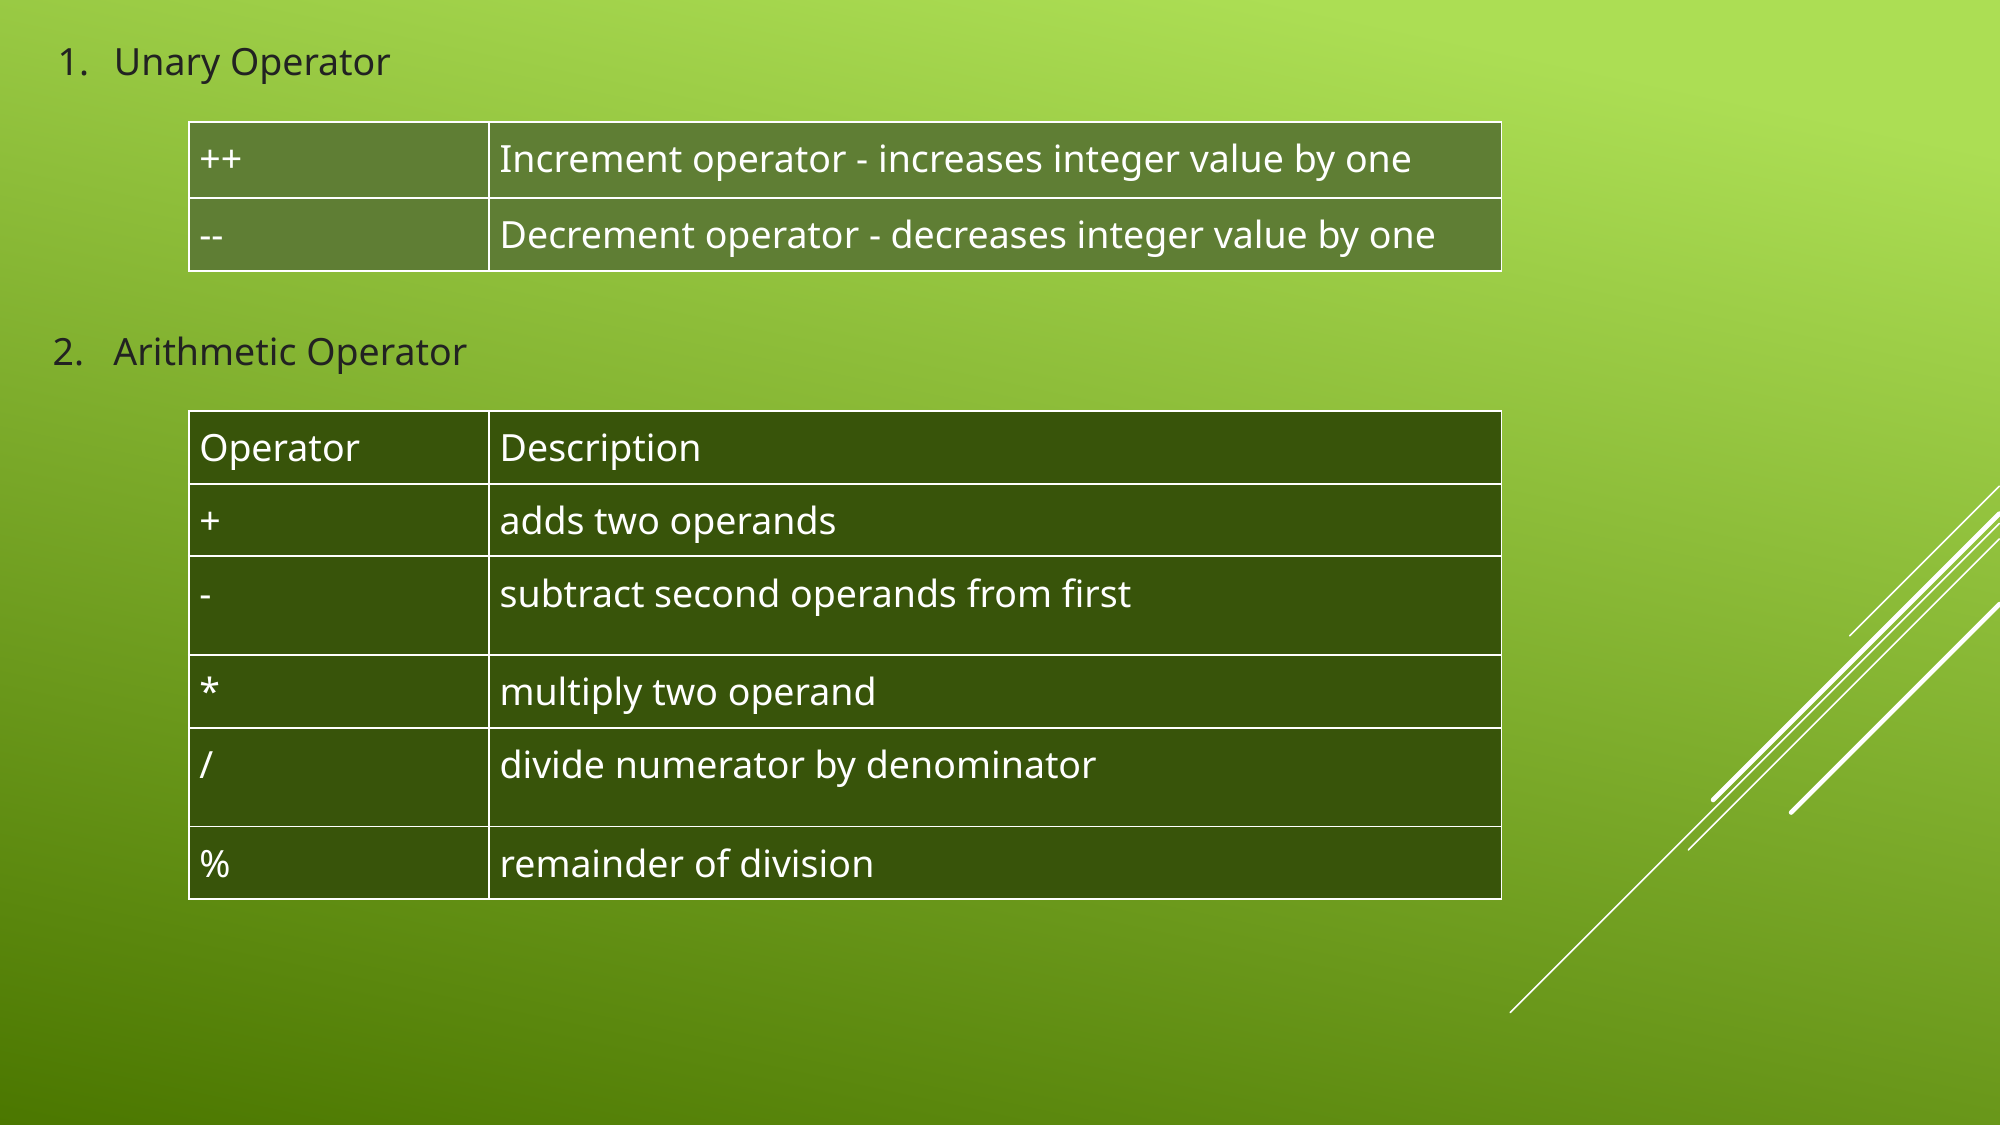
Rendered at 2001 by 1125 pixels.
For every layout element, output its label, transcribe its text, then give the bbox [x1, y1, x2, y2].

table_cell * [190, 656, 488, 727]
table_cell -- [190, 199, 488, 270]
table_cell + [190, 485, 488, 555]
table_cell subtract second operands from first [490, 557, 1501, 654]
table_cell remainder of division [490, 827, 1501, 898]
table_cell / [190, 729, 488, 826]
table_header Operator [190, 412, 488, 483]
table_header ++ [190, 123, 488, 197]
text_box Unary Operator [42, 8, 406, 91]
table_cell divide numerator by denominator [490, 729, 1501, 826]
table_cell multiply two operand [490, 656, 1501, 727]
table_cell adds two operands [490, 485, 1501, 555]
table_cell - [190, 557, 488, 654]
text_box 2. Arithmetic Operator [38, 297, 483, 380]
table_header Description [490, 412, 1501, 483]
table_cell Decrement operator - decreases integer value by one [490, 199, 1501, 270]
table_cell % [190, 827, 488, 898]
table_header Increment operator - increases integer value by one [490, 123, 1501, 197]
